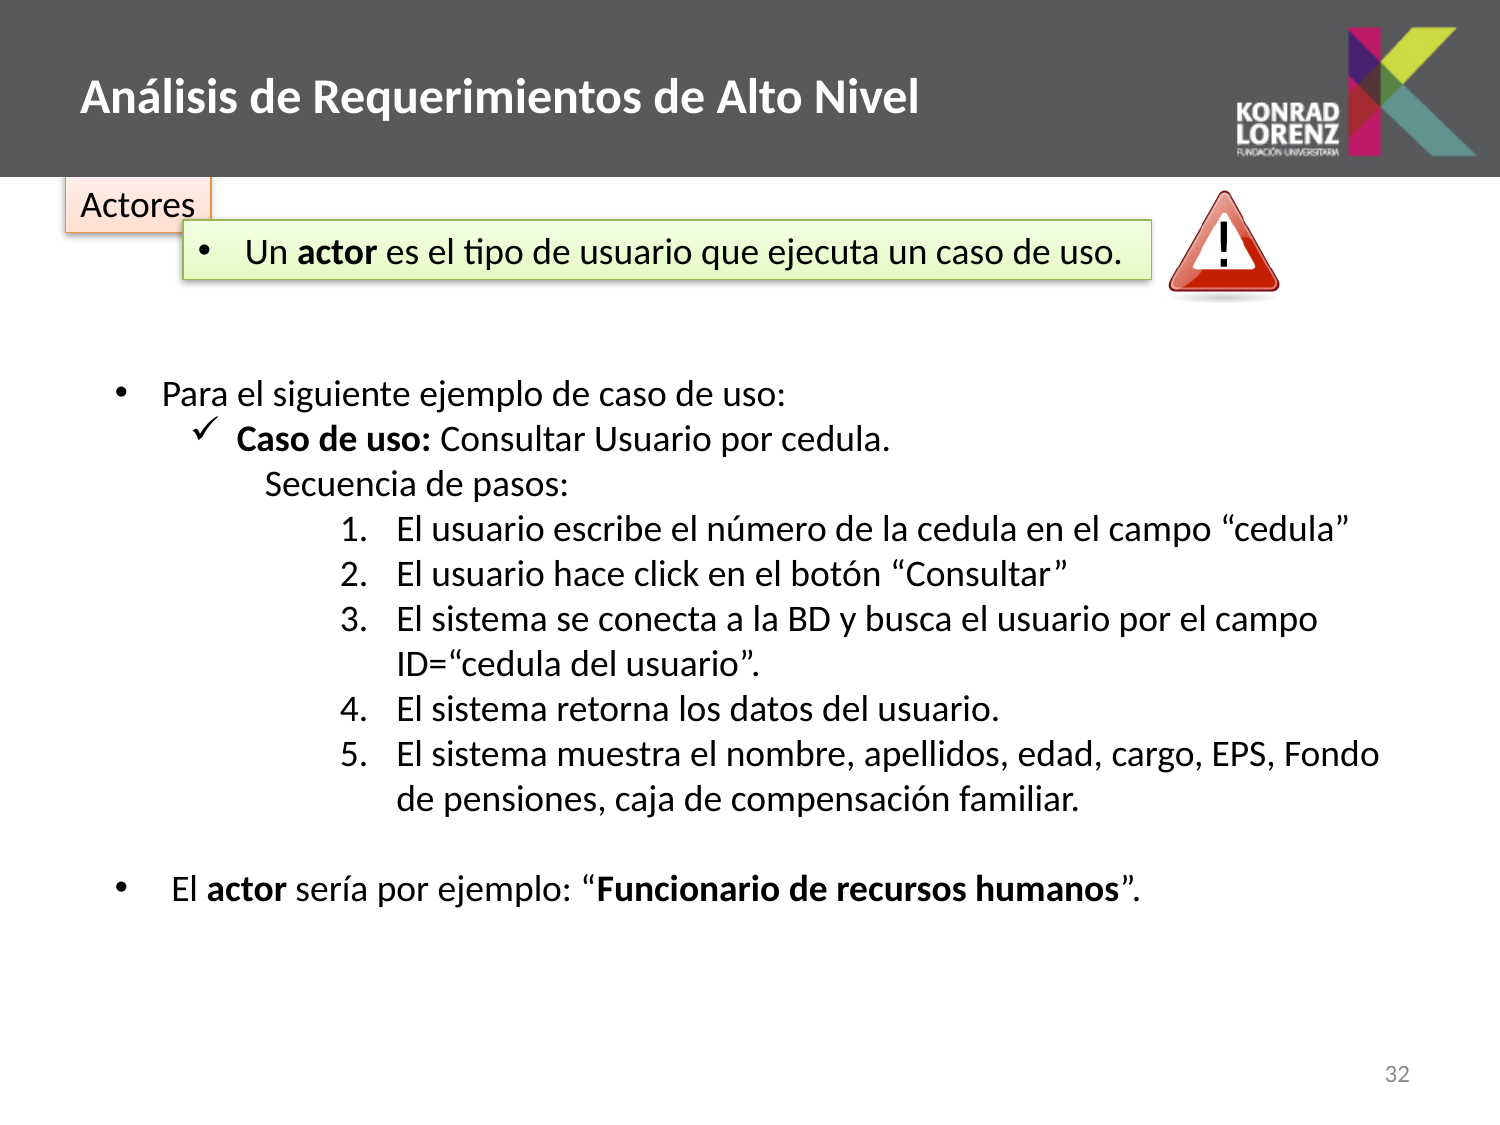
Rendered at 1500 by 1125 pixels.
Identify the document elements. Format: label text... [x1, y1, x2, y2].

text_box Un actor es el tipo de usuario que ejecuta un caso de uso. [182, 219, 1152, 280]
text_box Para el siguiente ejemplo de caso de uso: Caso de uso: Consultar Usuario por cedula. Secuencia de pasos: El usuario escribe el número de la cedula en el campo “cedula” El usuario hace click en el botón “Consultar” El sistema se conecta a la BD y busca el usuario por el campo ID=“cedula del usuario”. El sistema retorna los datos del usuario. El sistema muestra el nombre, apellidos, edad, cargo, EPS, Fondo de pensiones, caja de compensación familiar. El actor sería por ejemplo: “Funcionario de recursos humanos”. [100, 361, 1401, 917]
picture [0, 0, 1500, 177]
text_box Actores [65, 192, 212, 233]
picture [1159, 184, 1286, 310]
slide_number 32 [1074, 1042, 1425, 1103]
text_box Análisis de Requerimientos de Alto Nivel [65, 186, 1155, 192]
